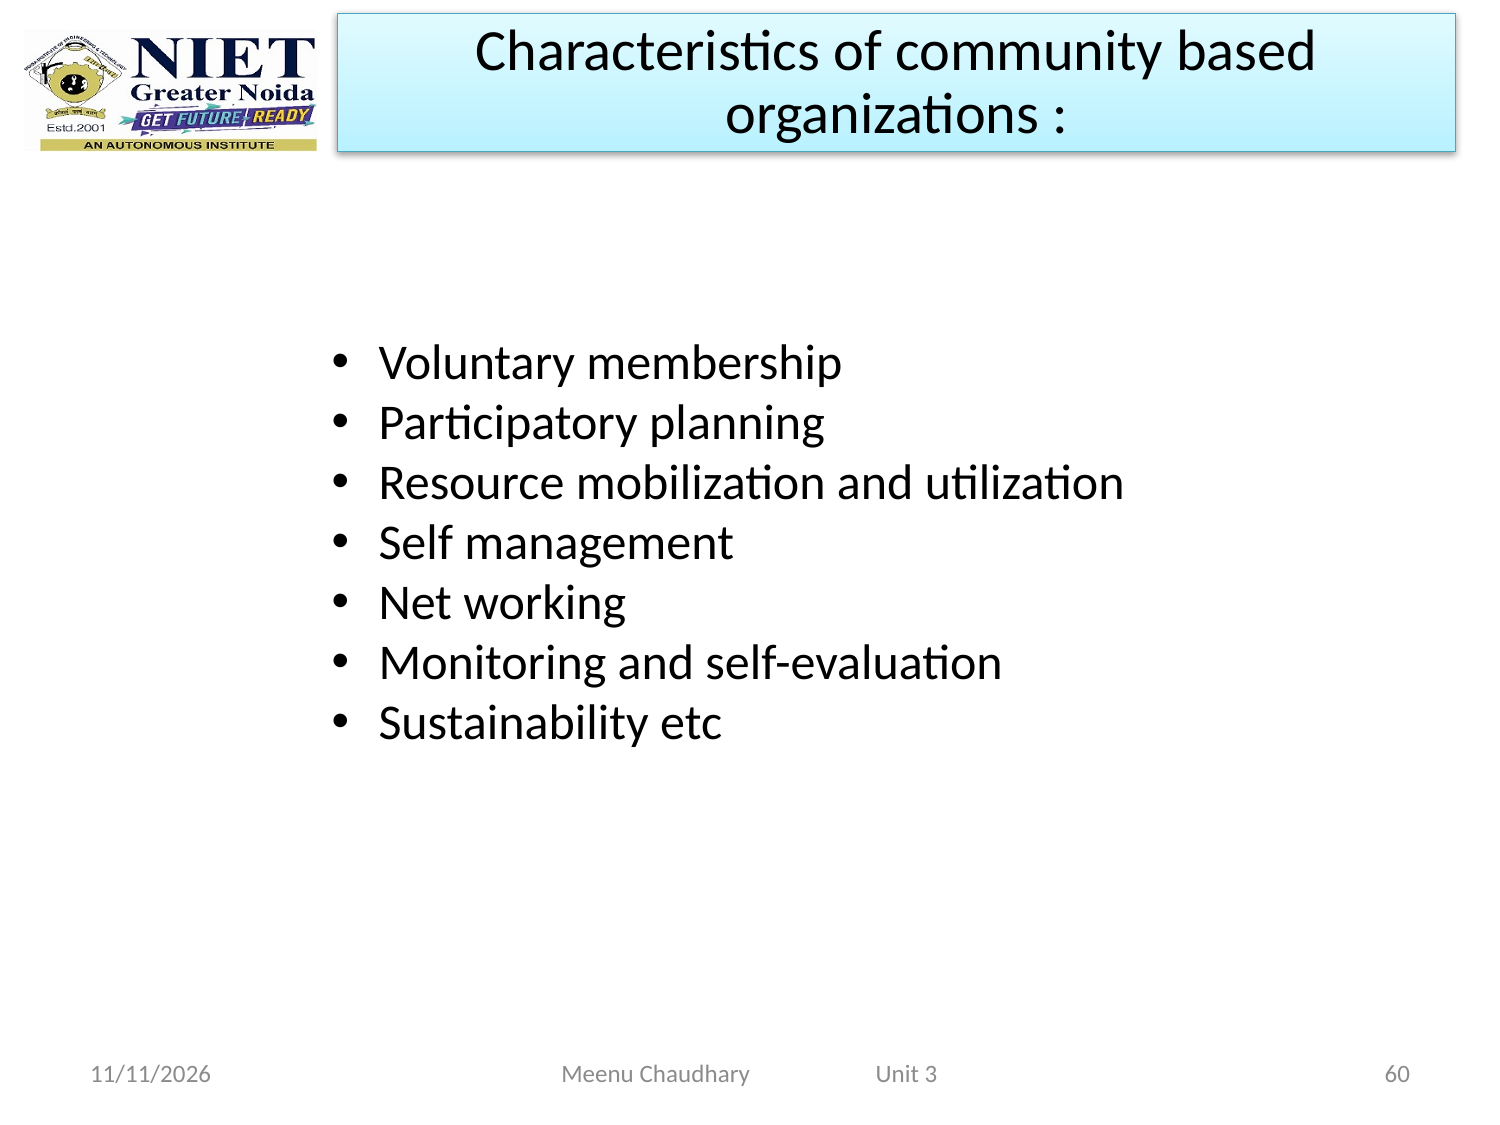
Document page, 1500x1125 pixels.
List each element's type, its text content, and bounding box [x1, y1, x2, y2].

text_box Characteristics of community based organizations : [337, 13, 1456, 152]
picture [24, 12, 318, 185]
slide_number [75, 1042, 425, 1103]
footer Meenu Chaudhary Unit 3 [512, 1042, 988, 1103]
slide_number 60 [1074, 1042, 1425, 1103]
text_box Voluntary membership Participatory planning Resource mobilization and utilization Self management Net working Monitoring and self-evaluation Sustainability etc [316, 262, 1392, 758]
